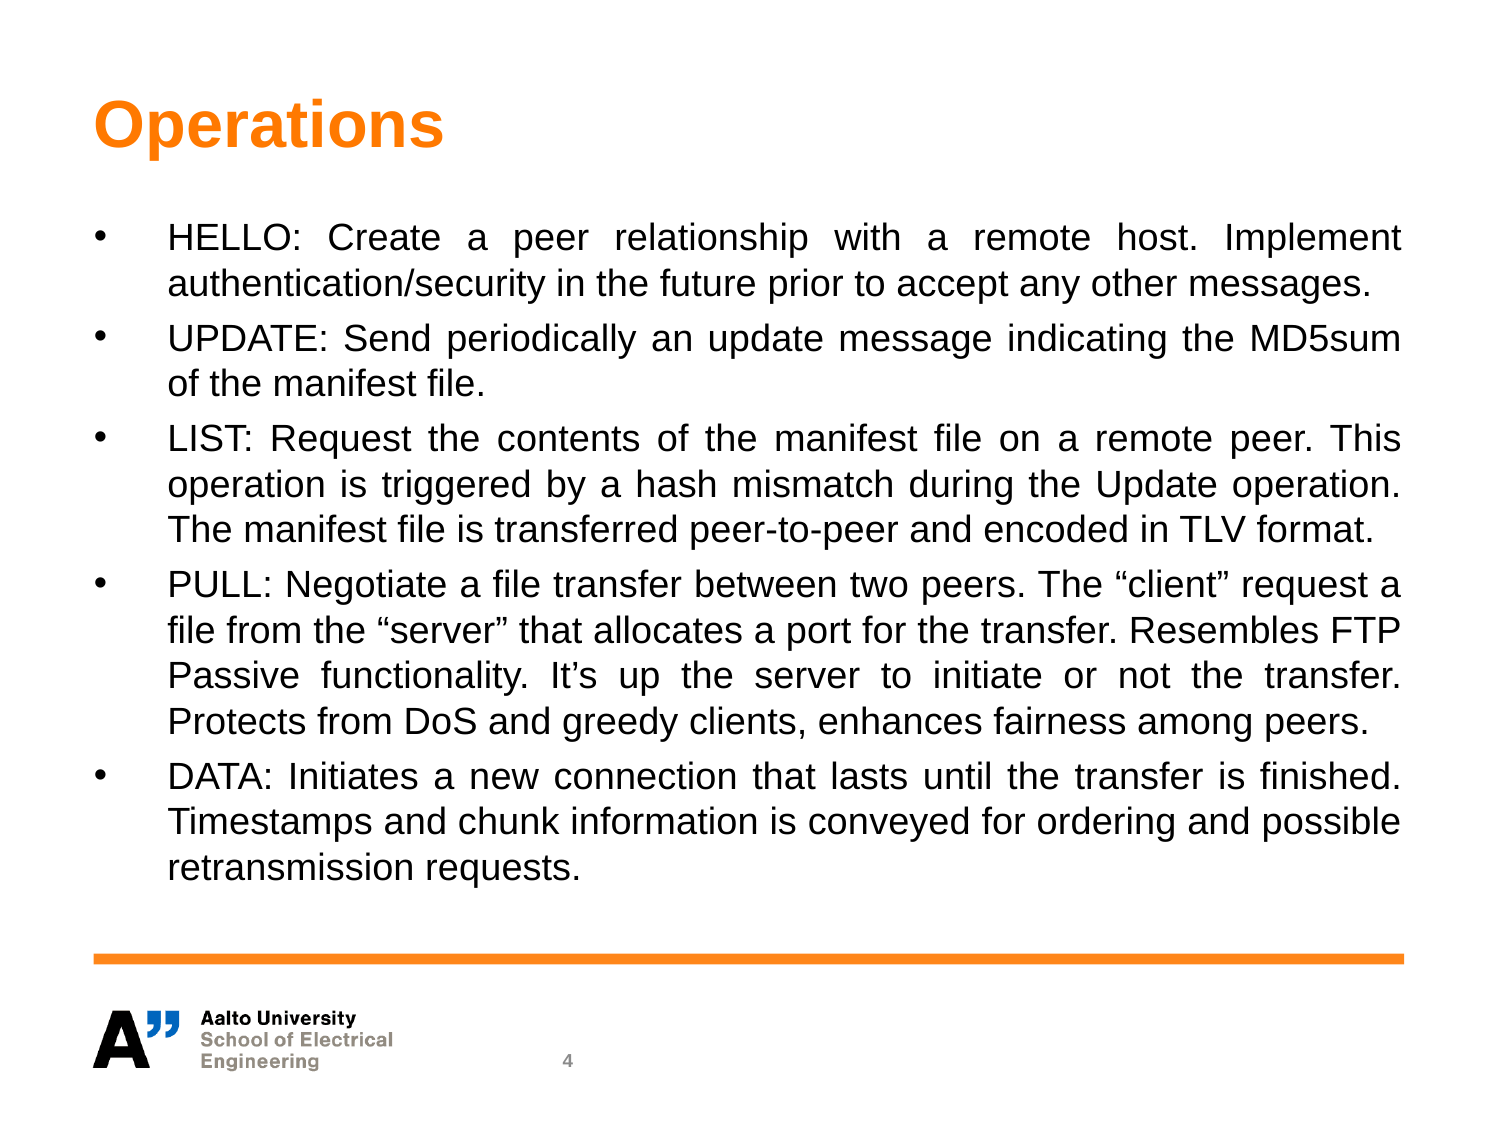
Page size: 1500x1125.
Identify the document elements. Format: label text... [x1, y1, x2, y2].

picture [35, 953, 449, 1125]
slide_number 4 [562, 1050, 817, 1071]
list HELLO: Create a peer relationship with a remote host. Implement authentication/security in the future prior to accept any other messages. UPDATE: Send periodically an update message indicating the MD5sum of the manifest file. LIST: Request the contents of the manifest file on a remote peer. This operation is triggered by a hash mismatch during the Update operation. The manifest file is transferred peer-to-peer and encoded in TLV format. PULL: Negotiate a file transfer between two peers. The “client” request a file from the “server” that allocates a port for the transfer. Resembles FTP Passive functionality. It’s up the server to initiate or not the transfer. Protects from DoS and greedy clients, enhances fairness among peers. DATA: Initiates a new connection that lasts until the transfer is finished. Timestamps and chunk information is conveyed for ordering and possible retransmission requests. [93, 212, 1405, 939]
title Operations [93, 80, 1405, 212]
